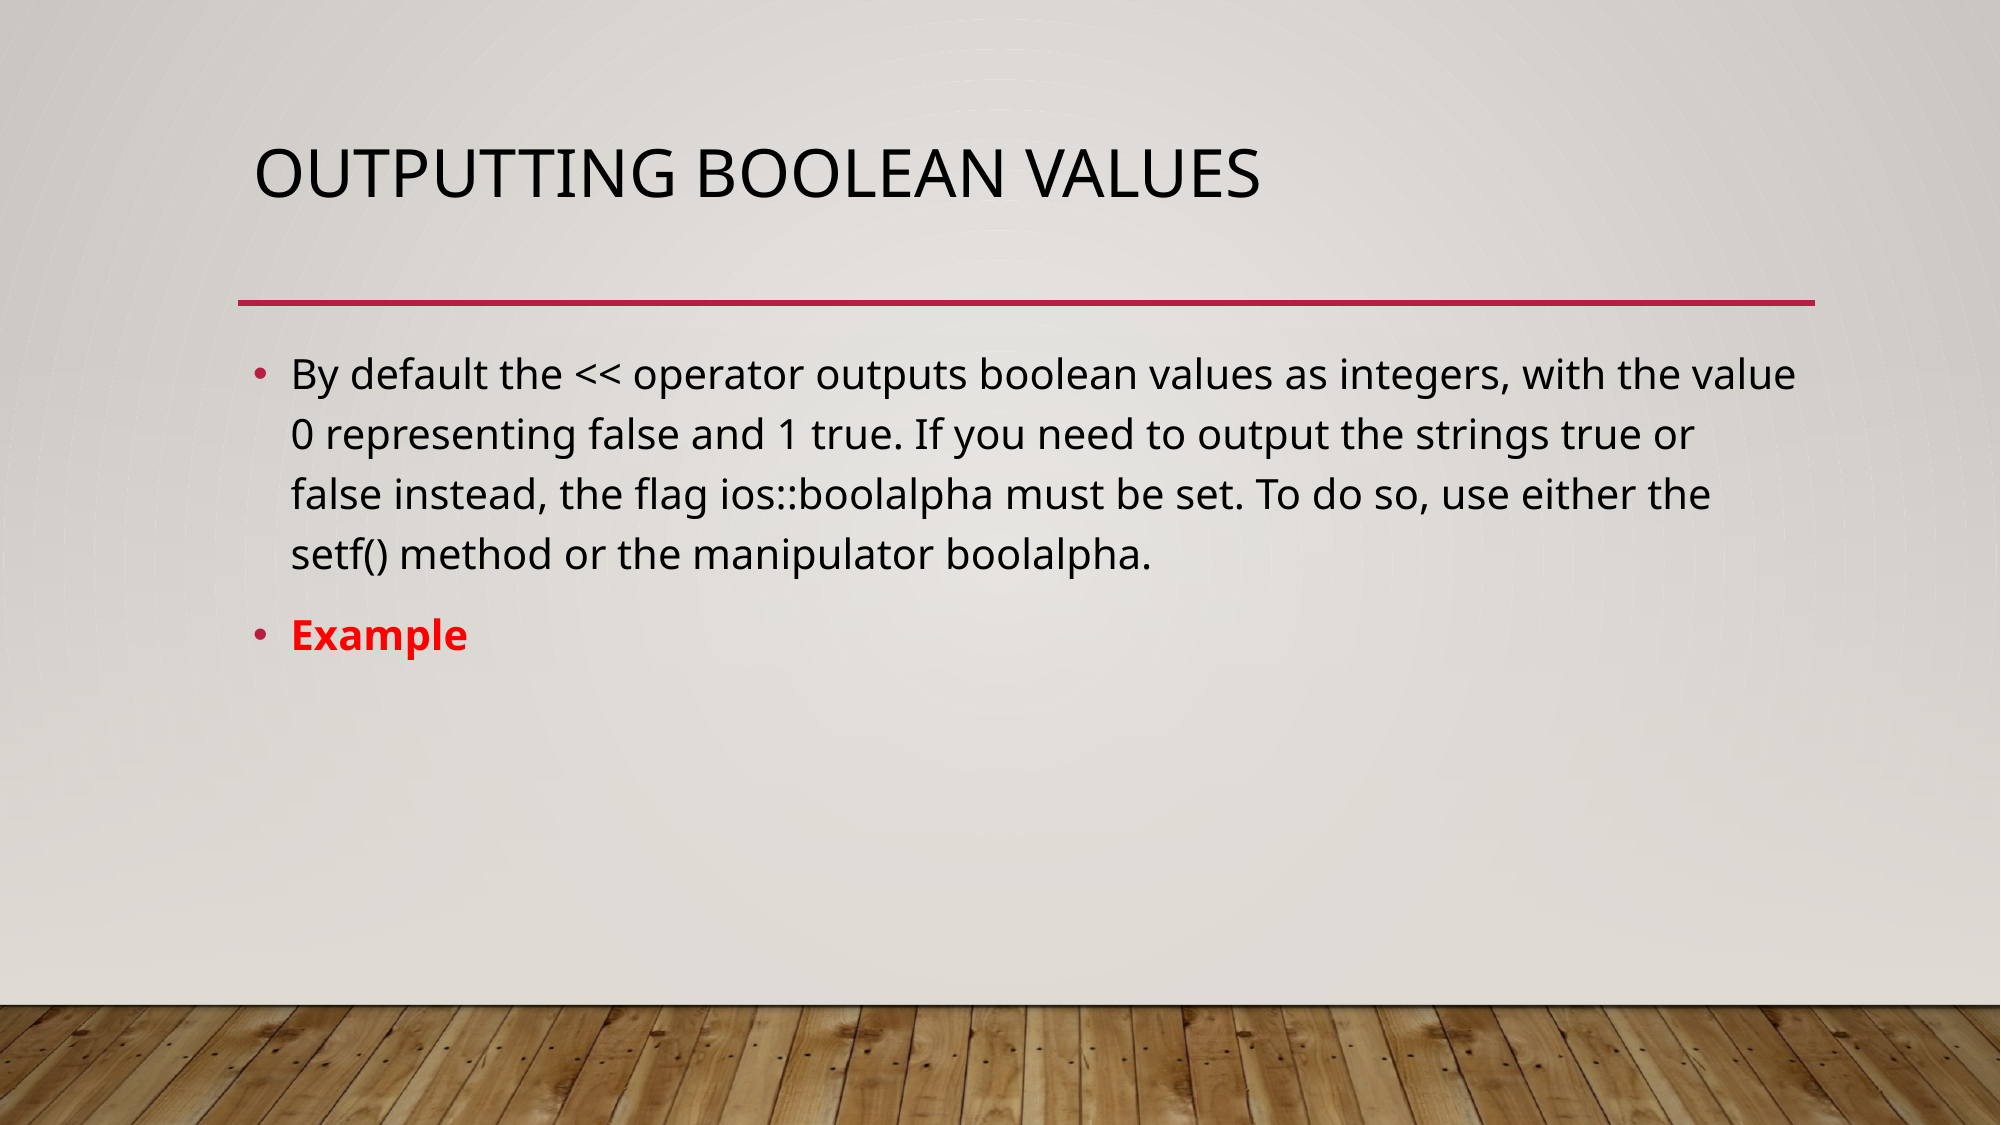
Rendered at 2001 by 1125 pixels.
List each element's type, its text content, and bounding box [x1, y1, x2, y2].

title Outputting boolean values [238, 131, 1814, 305]
list By default the << operator outputs boolean values as integers, with the value 0 representing false and 1 true. If you need to output the strings true or false instead, the flag ios::boolalpha must be set. To do so, use either the setf() method or the manipulator boolalpha. Example [238, 330, 1814, 897]
picture [0, 1005, 2000, 1125]
